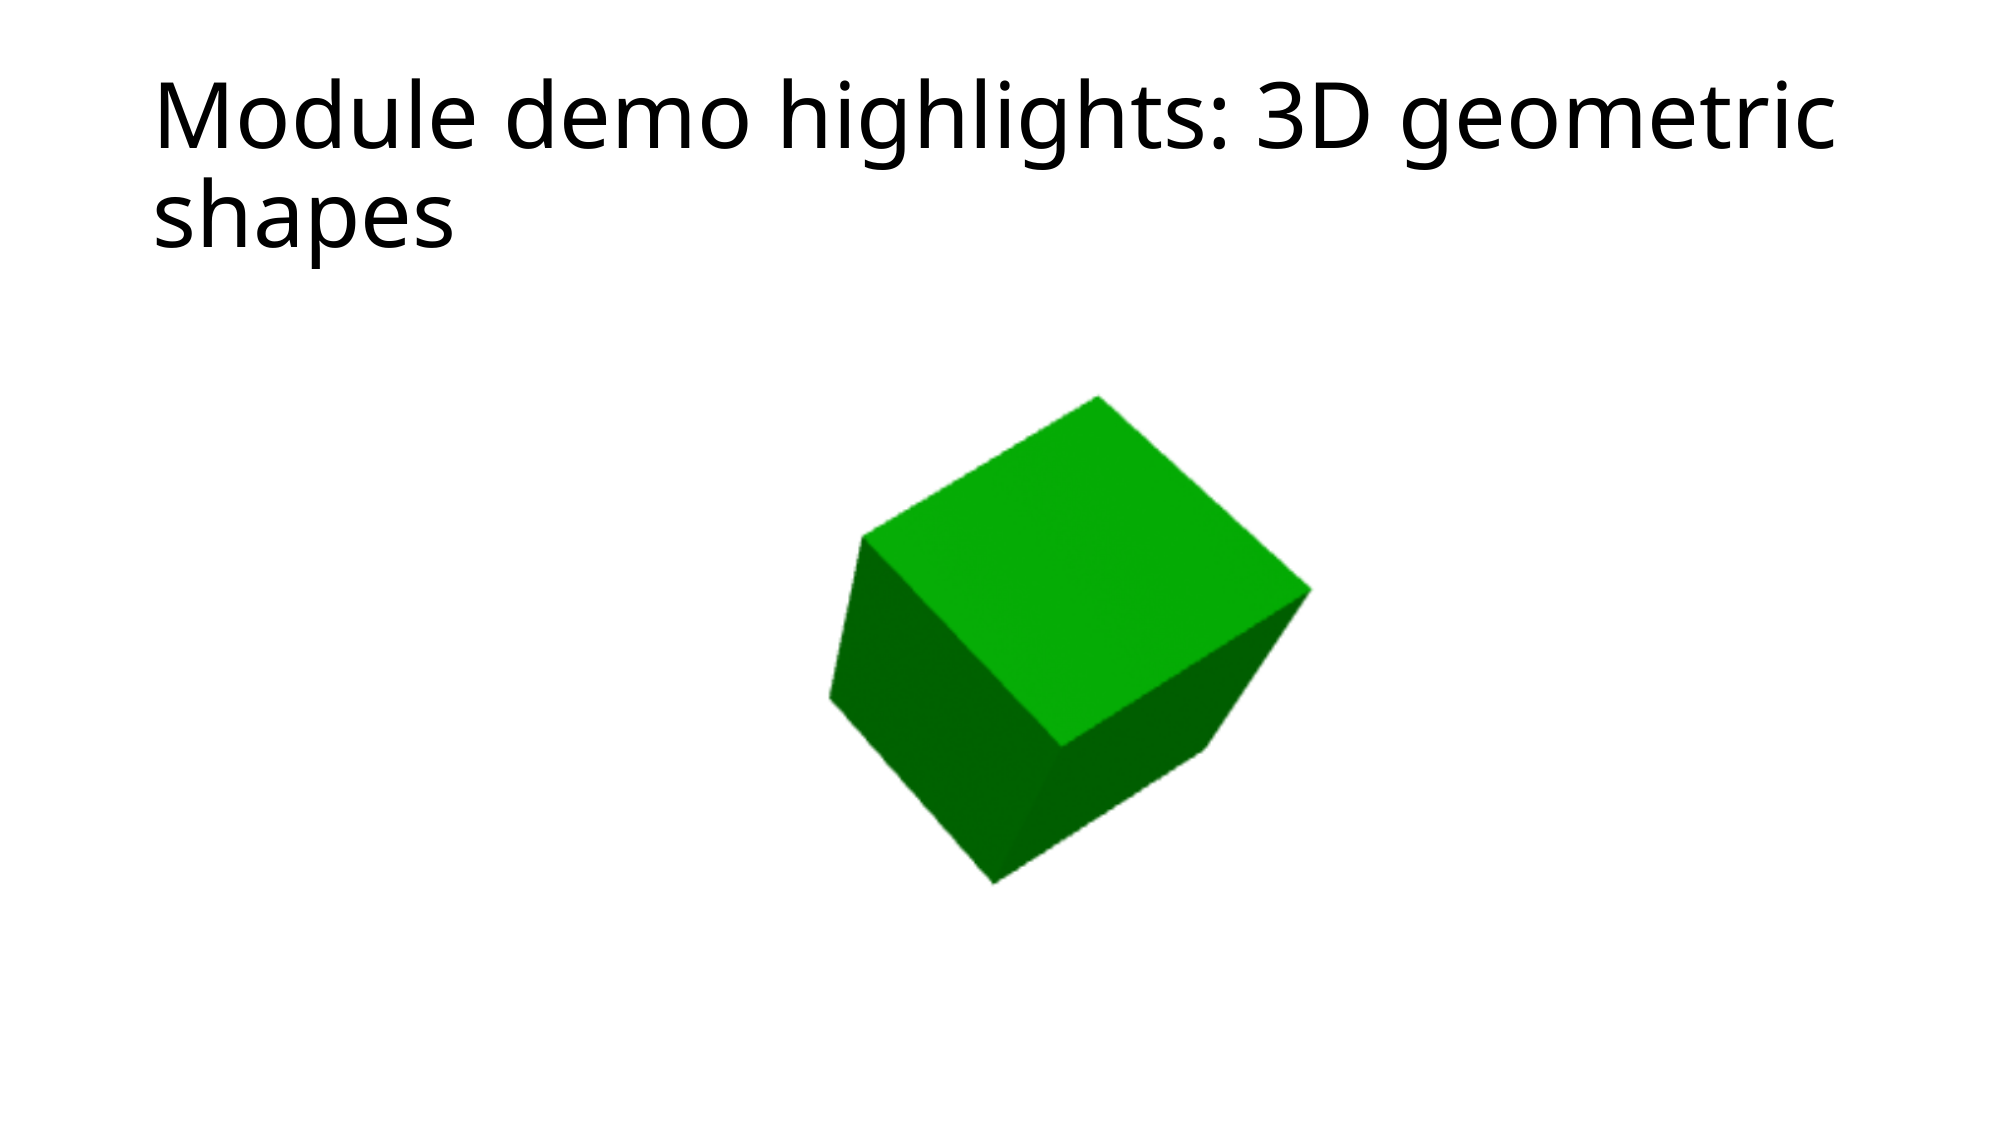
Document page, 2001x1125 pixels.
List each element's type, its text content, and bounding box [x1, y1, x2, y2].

title Module demo highlights: 3D geometric shapes [137, 59, 1863, 278]
picture [704, 252, 1403, 995]
